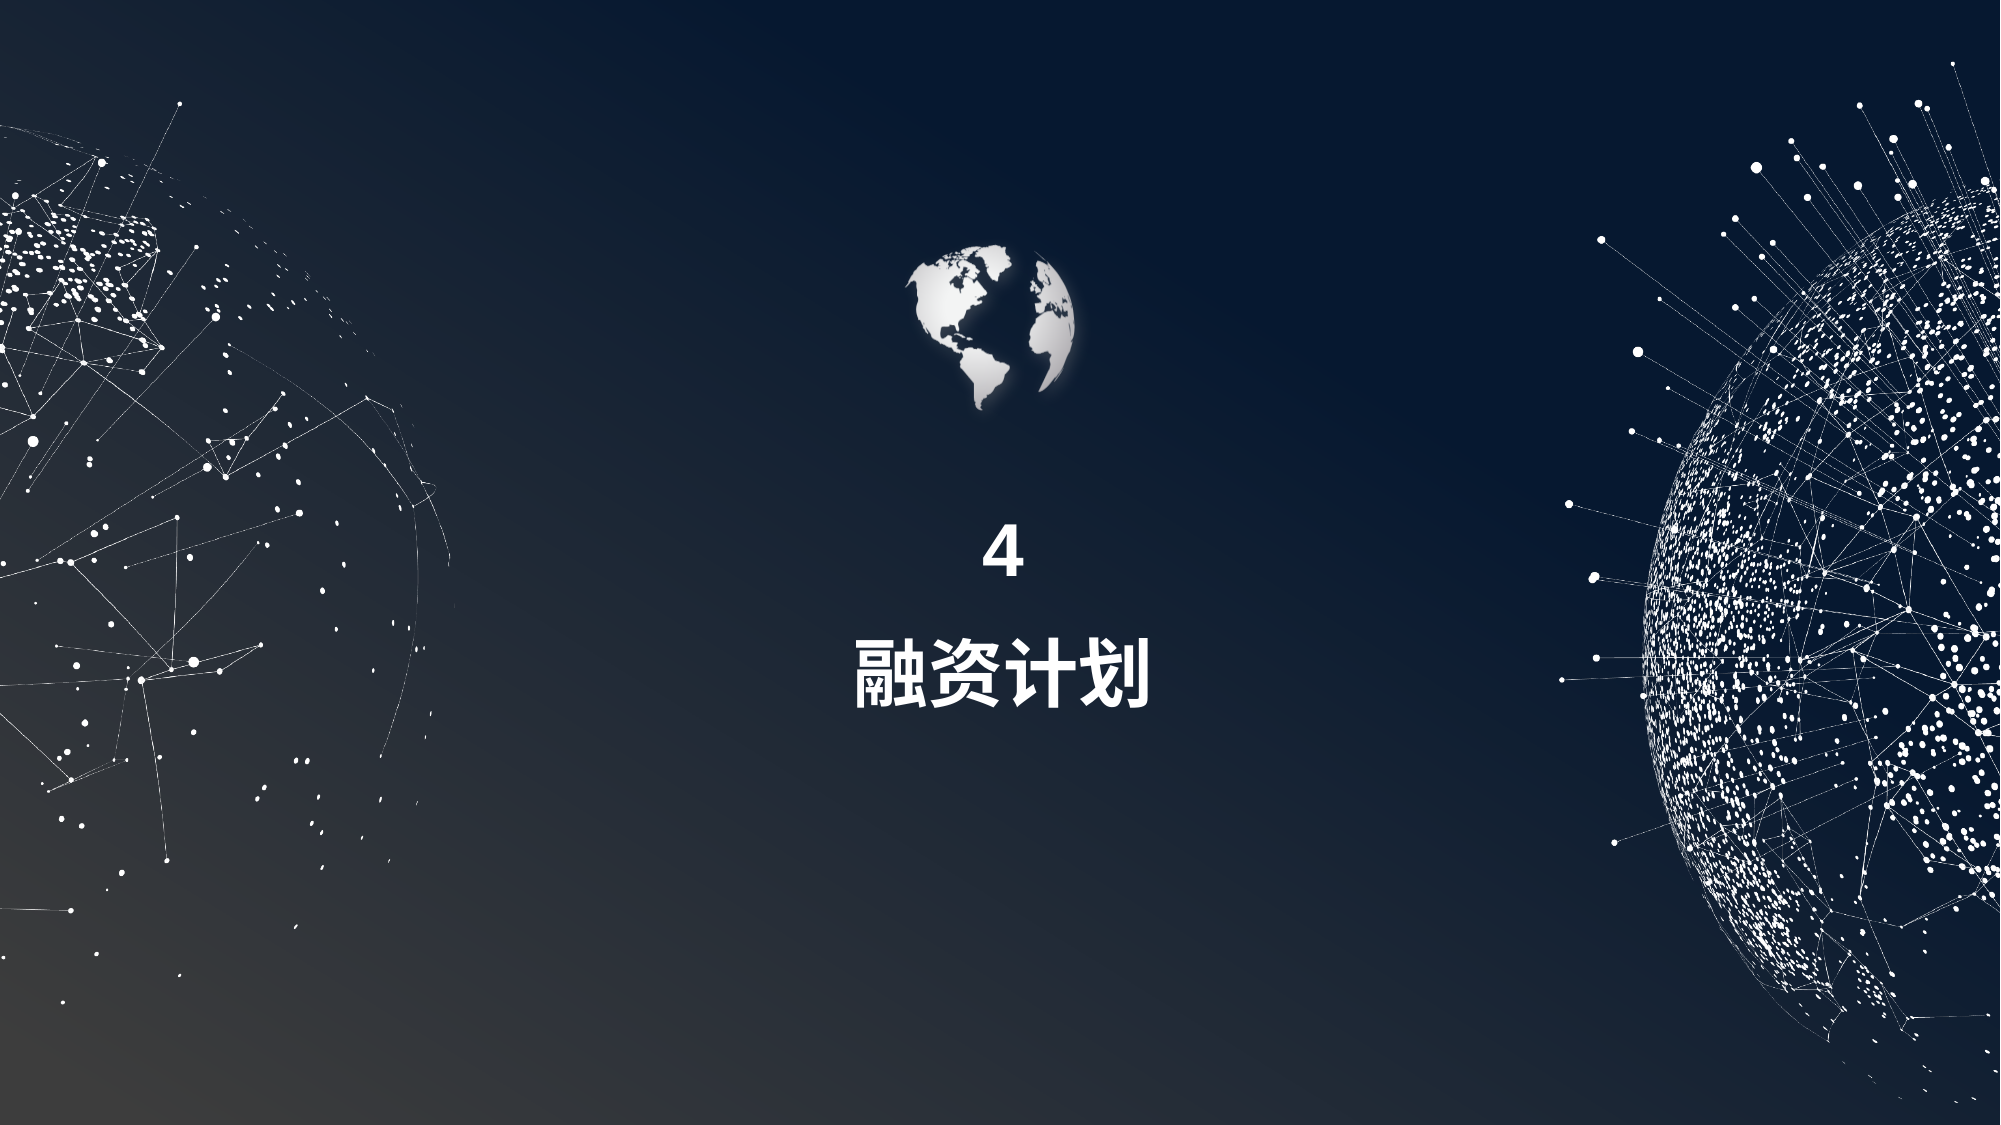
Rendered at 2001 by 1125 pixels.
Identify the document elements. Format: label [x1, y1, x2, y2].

picture [868, 203, 1132, 459]
text_box [0, 0, 2000, 1125]
